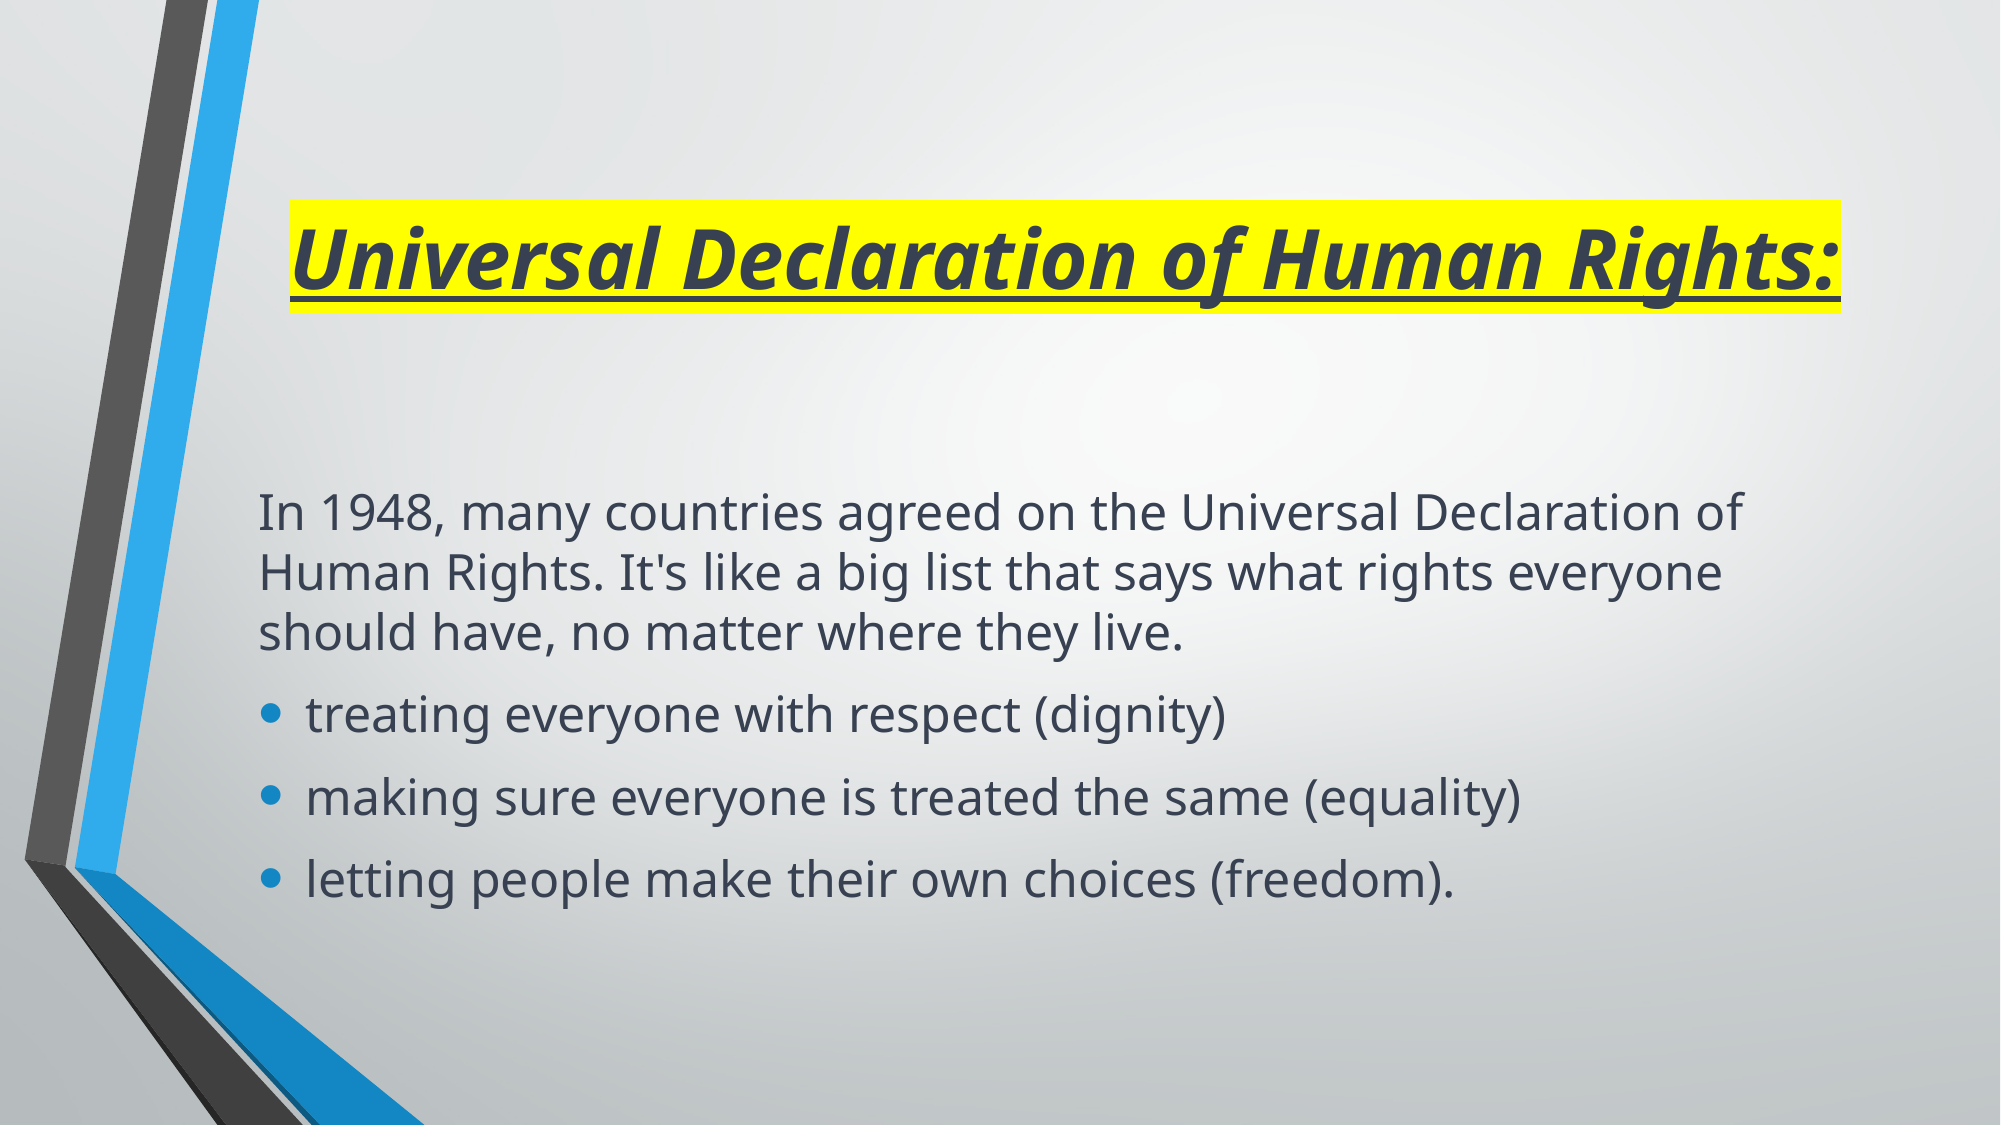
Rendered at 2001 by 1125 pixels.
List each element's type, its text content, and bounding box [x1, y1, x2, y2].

list In 1948, many countries agreed on the Universal Declaration of Human Rights. It's like a big list that says what rights everyone should have, no matter where they live. treating everyone with respect (dignity) making sure everyone is treated the same (equality) letting people make their own choices (freedom). [243, 437, 1887, 950]
title Universal Declaration of Human Rights: [243, 112, 1887, 400]
